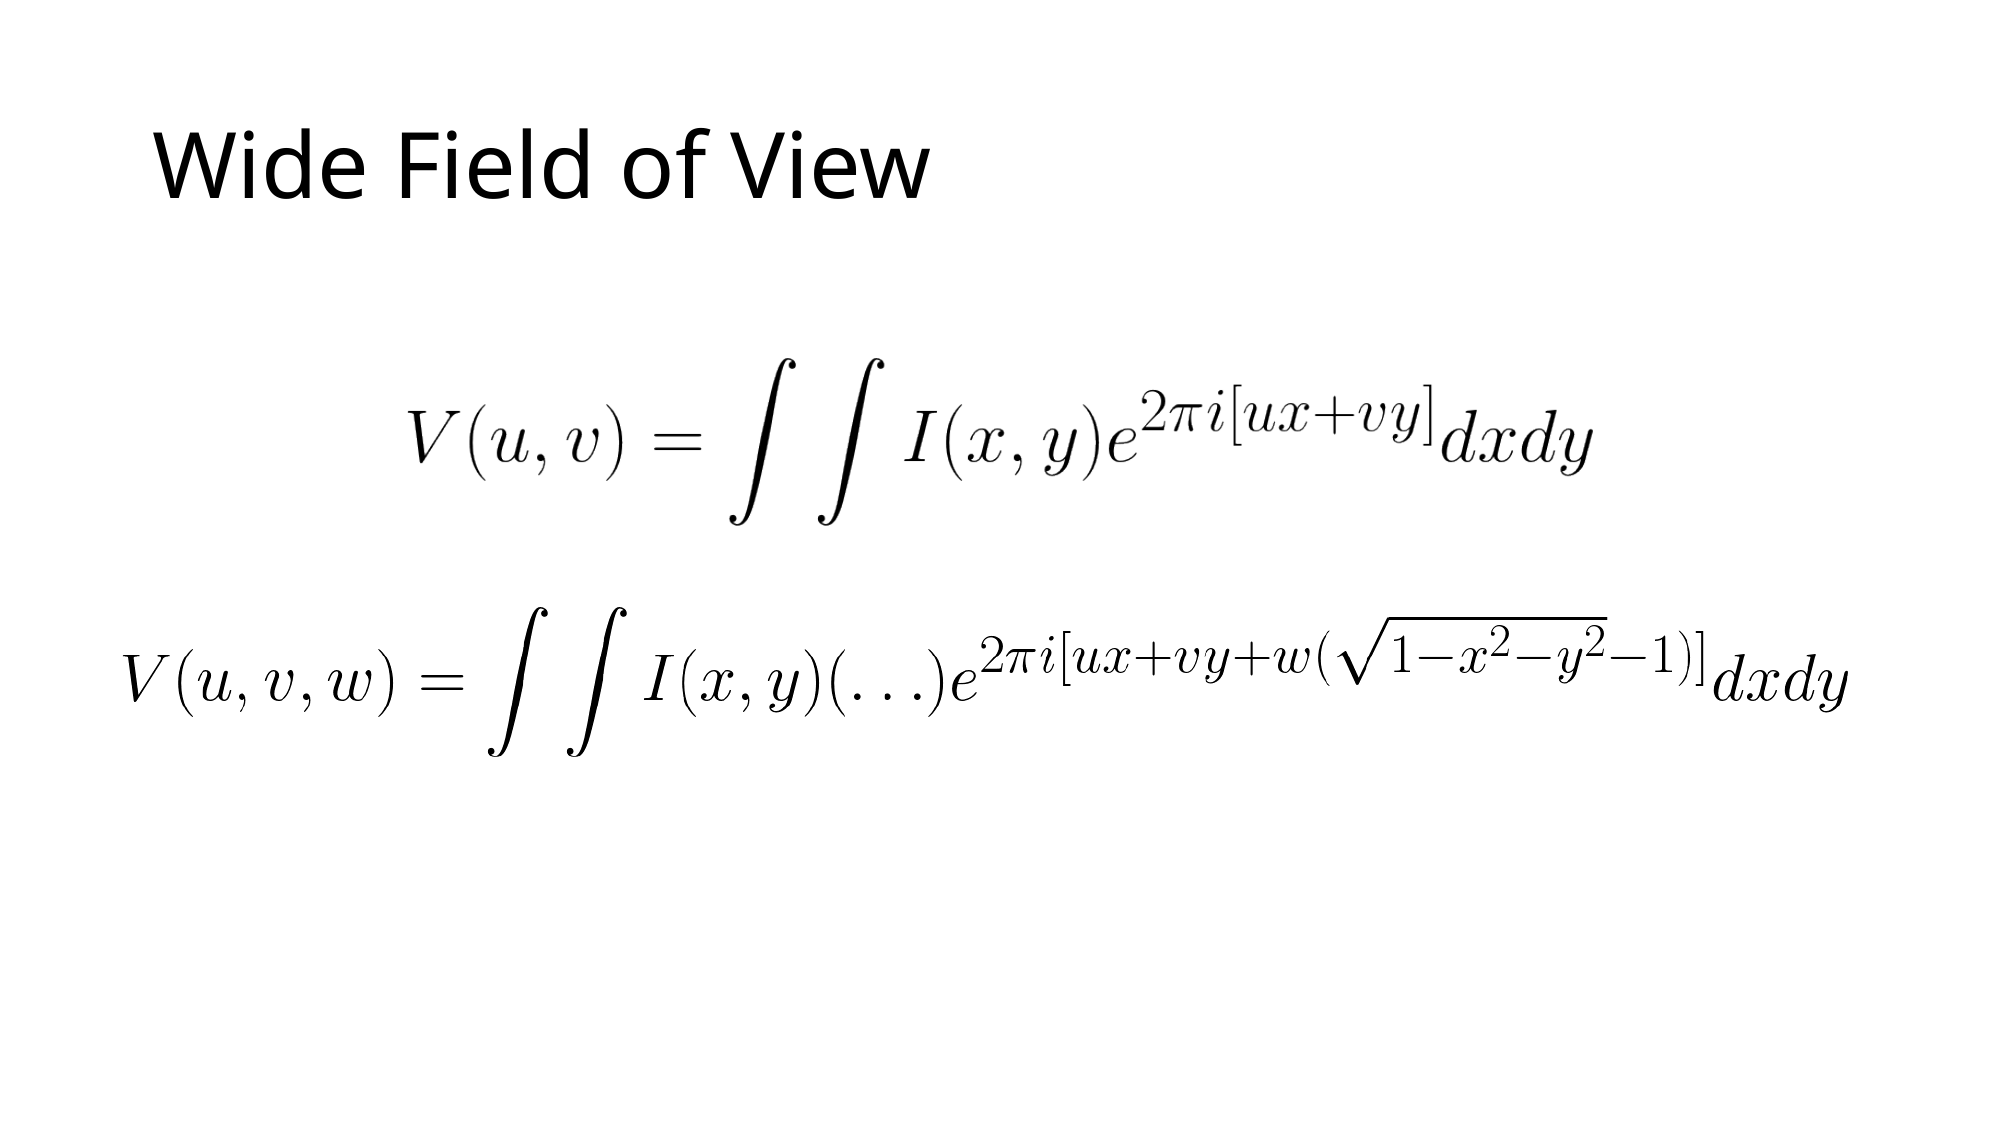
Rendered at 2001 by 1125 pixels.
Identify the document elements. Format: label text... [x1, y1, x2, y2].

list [122, 606, 1848, 757]
picture [407, 357, 1593, 526]
title Wide Field of View [137, 59, 1863, 278]
